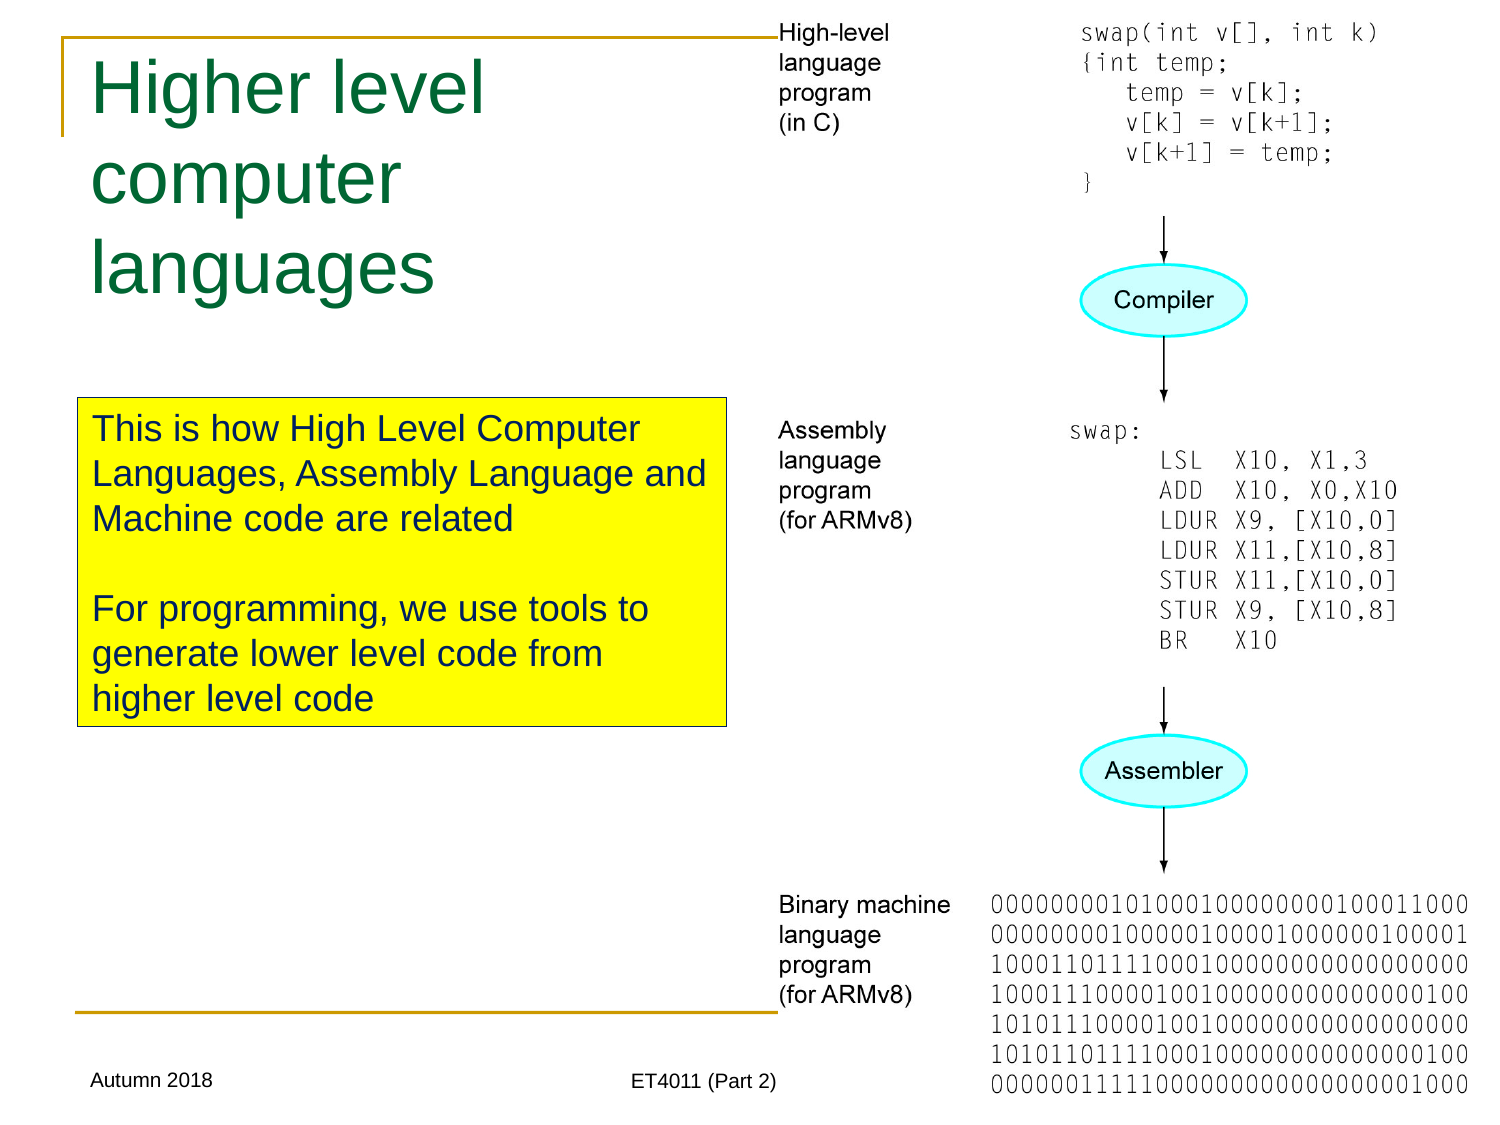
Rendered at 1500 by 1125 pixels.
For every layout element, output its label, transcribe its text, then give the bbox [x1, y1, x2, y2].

title Higher level computer languages [75, 31, 750, 290]
picture [778, 18, 1469, 1100]
slide_number Autumn 2018 [75, 1024, 425, 1100]
footer ET4011 (Part 2) Lecture 2 [512, 1025, 773, 1100]
text_box This is how High Level Computer Languages, Assembly Language and Machine code are related For programming, we use tools to generate lower level code from higher level code [77, 397, 727, 727]
